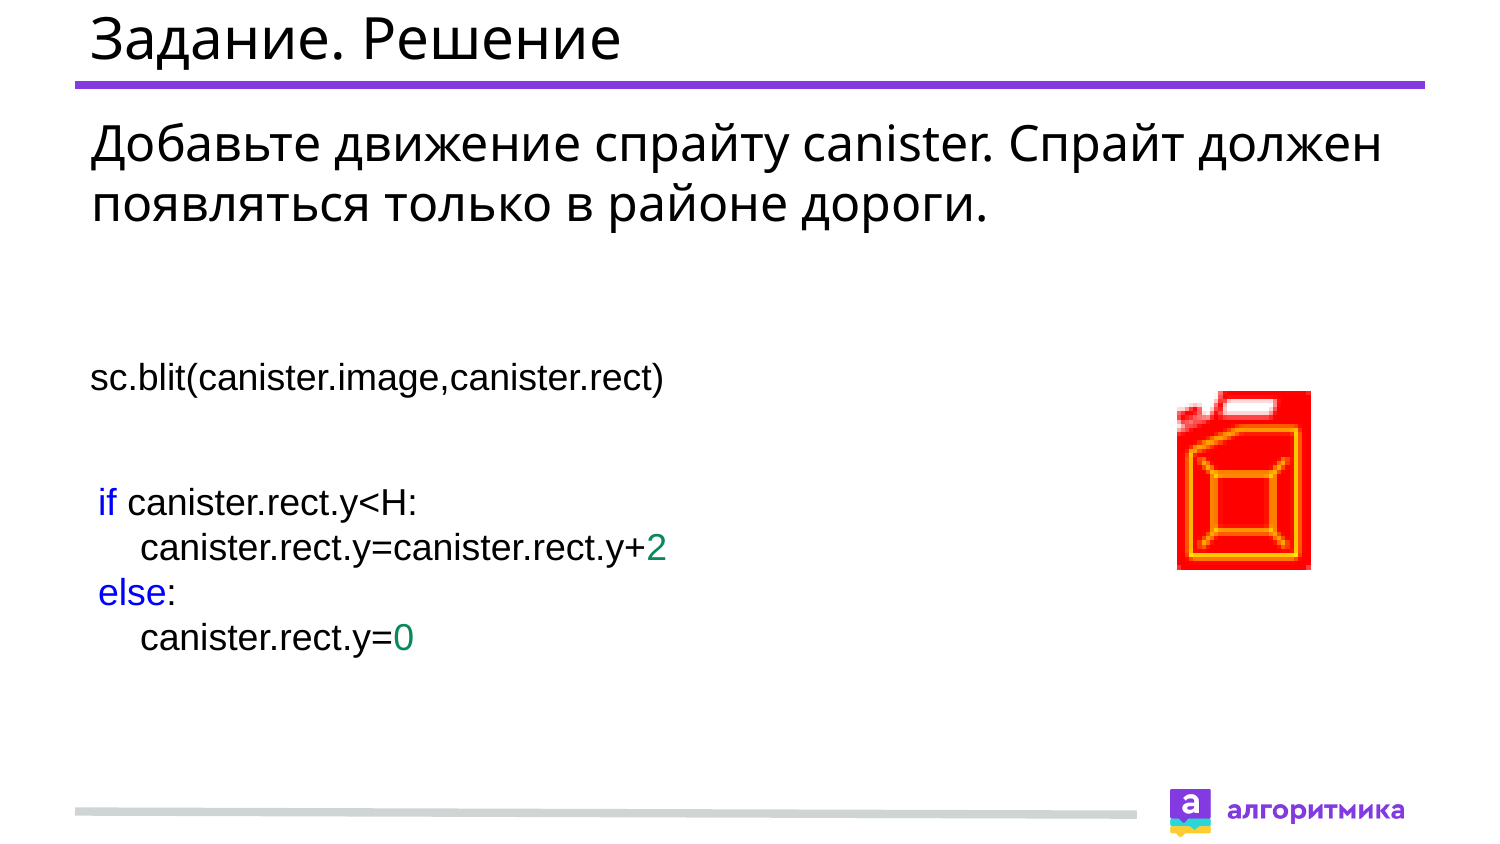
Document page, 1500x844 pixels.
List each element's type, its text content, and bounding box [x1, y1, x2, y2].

picture [1170, 789, 1404, 837]
title Задание. Решение [75, 0, 1425, 73]
text_box sc.blit(canister.image,canister.rect) [74, 345, 952, 407]
list Добавьте движение спрайту canister. Спрайт должен появляться только в районе дороги. [75, 96, 1425, 240]
text_box if canister.rect.y<H: canister.rect.y=canister.rect.y+2 else: canister.rect.y=0 [83, 470, 987, 668]
picture [1177, 391, 1311, 570]
